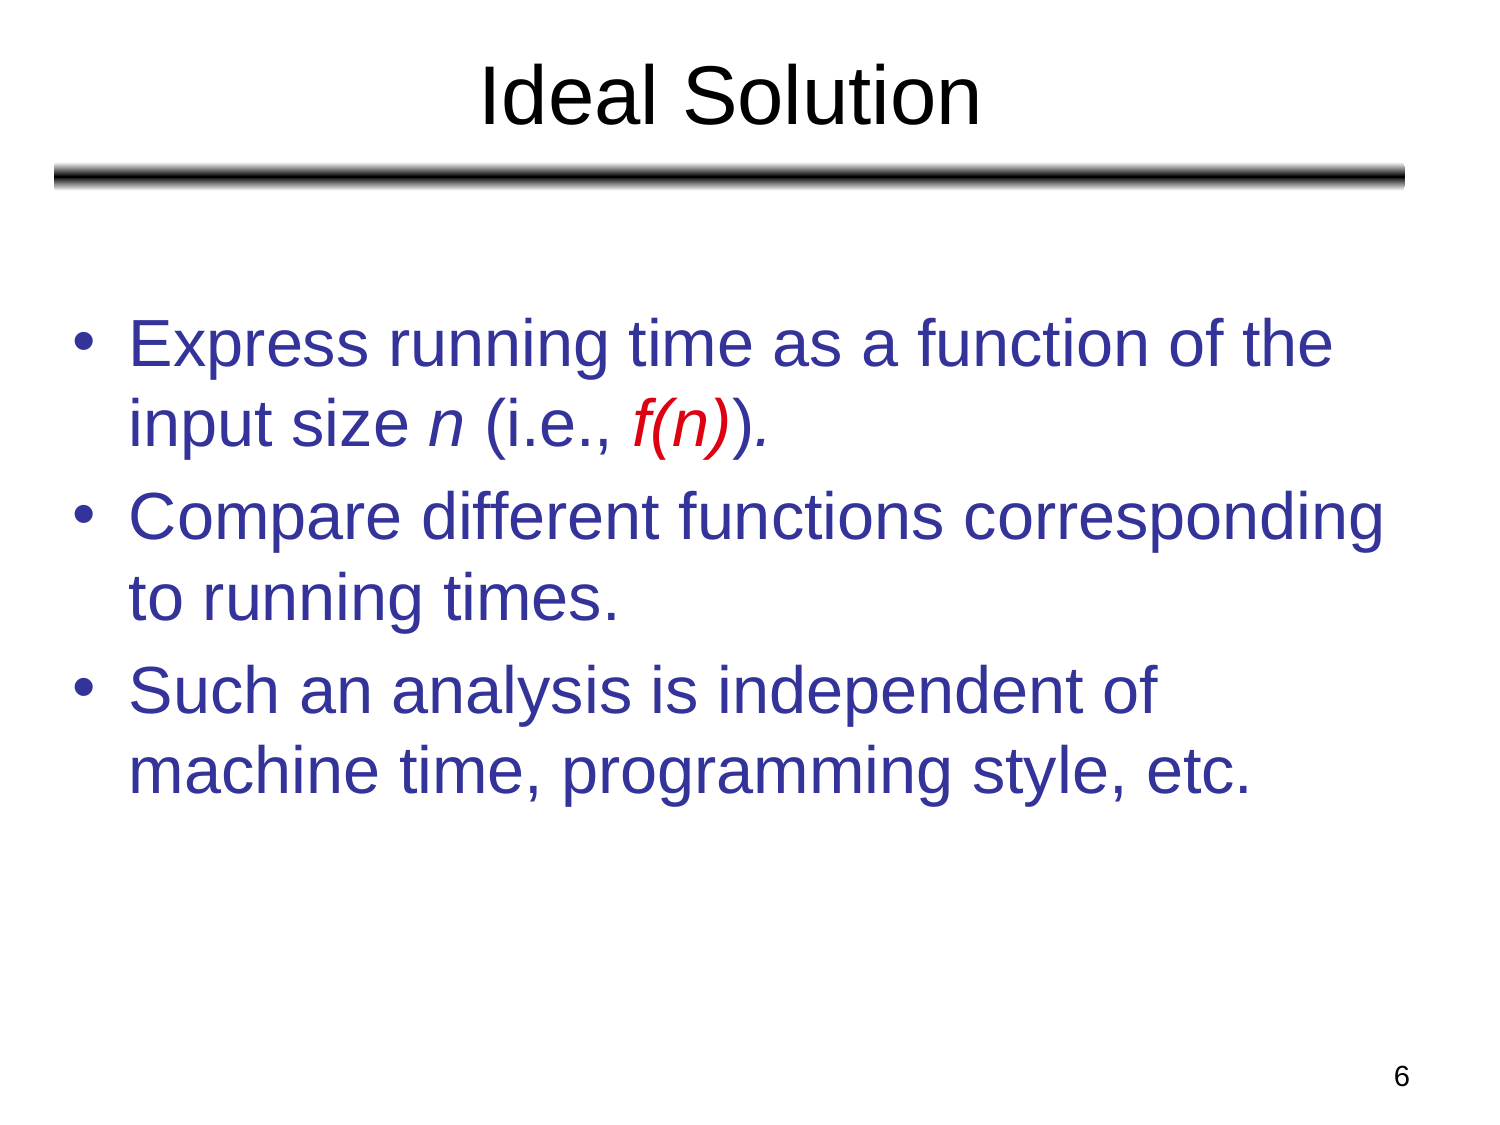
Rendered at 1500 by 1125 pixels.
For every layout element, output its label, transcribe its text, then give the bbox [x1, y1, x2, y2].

text_box ‹#› [1074, 1049, 1425, 1103]
list Express running time as a function of the input size n (i.e., f(n)). Compare different functions corresponding to running times. Such an analysis is independent of machine time, programming style, etc. [57, 199, 1408, 1032]
title Ideal Solution [55, 16, 1406, 166]
